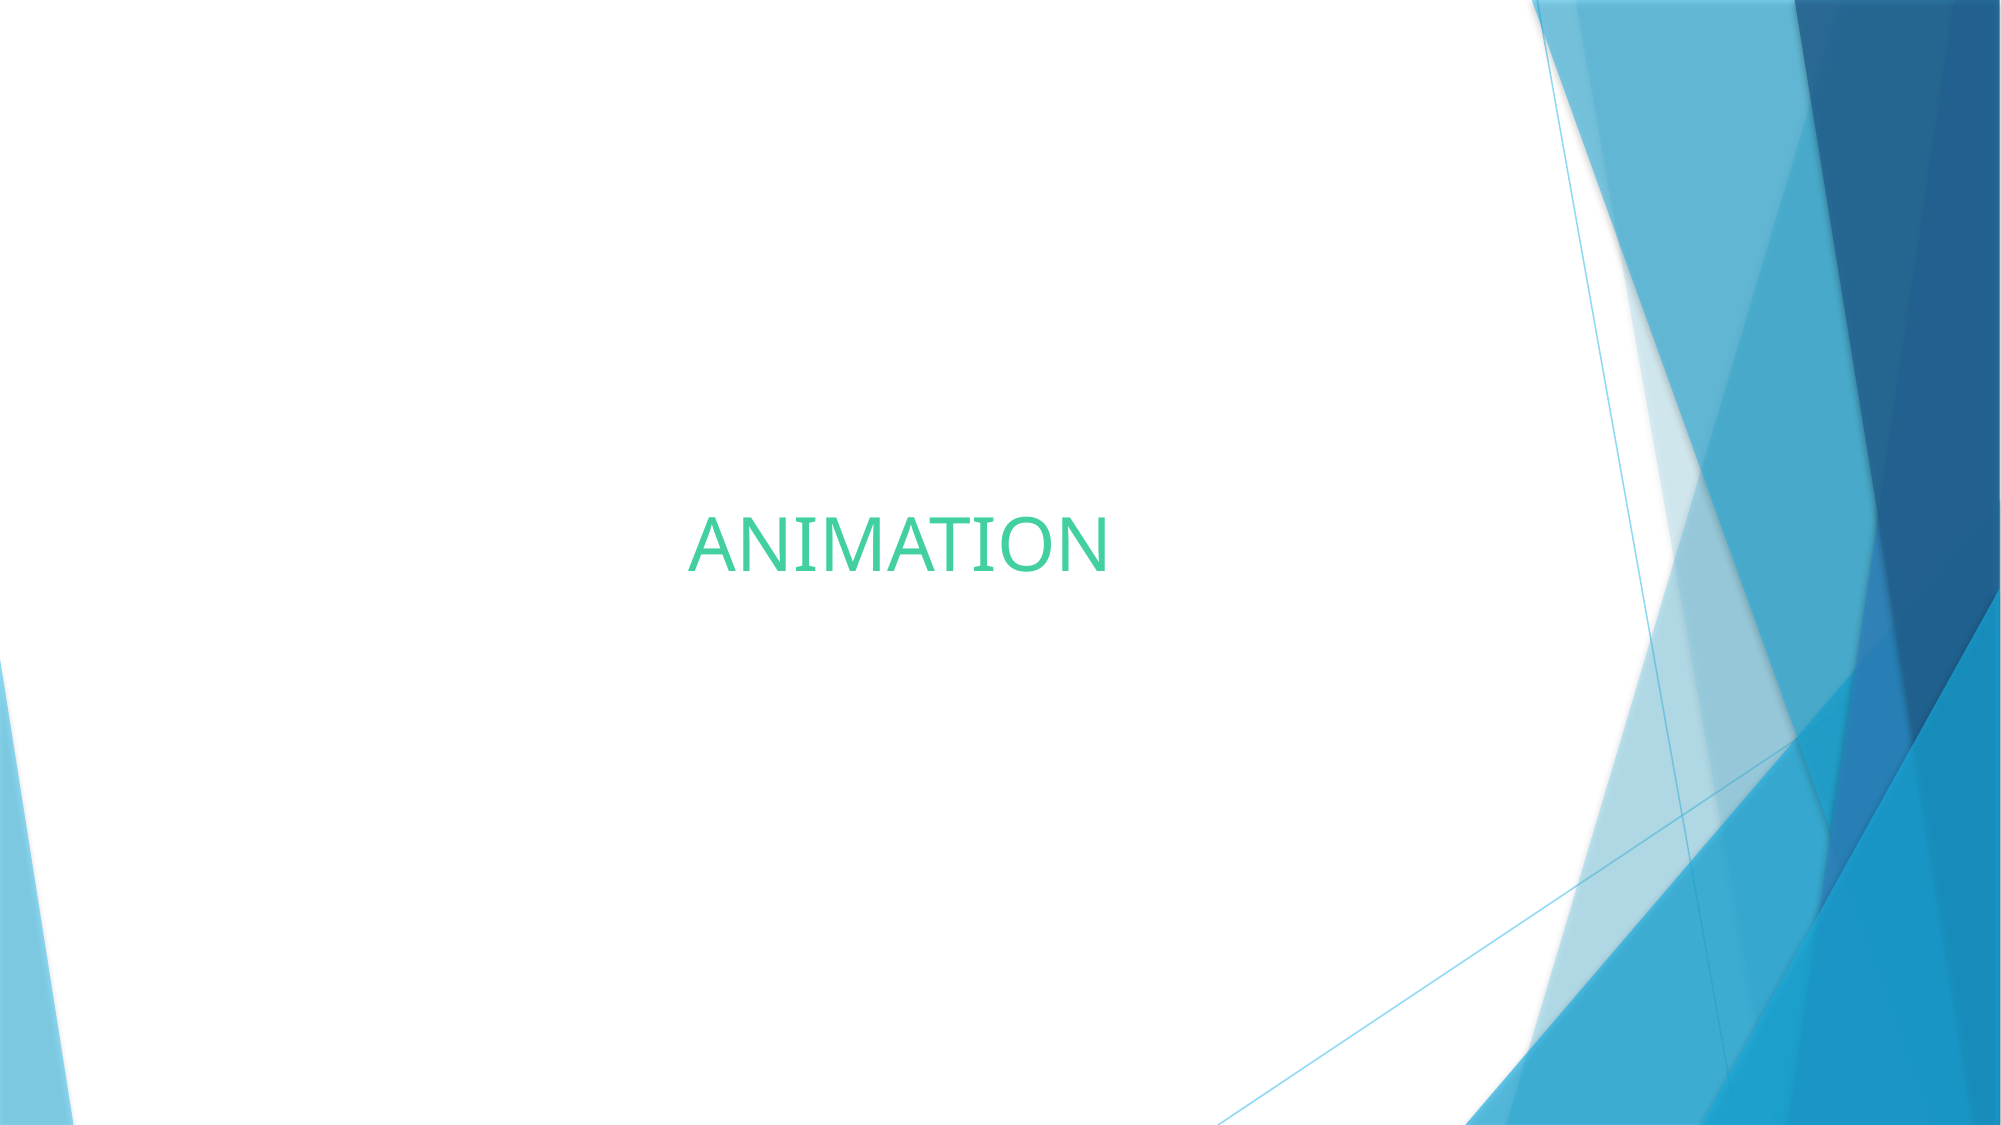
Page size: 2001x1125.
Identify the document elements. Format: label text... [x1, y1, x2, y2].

title ANIMATION [470, 488, 1332, 684]
